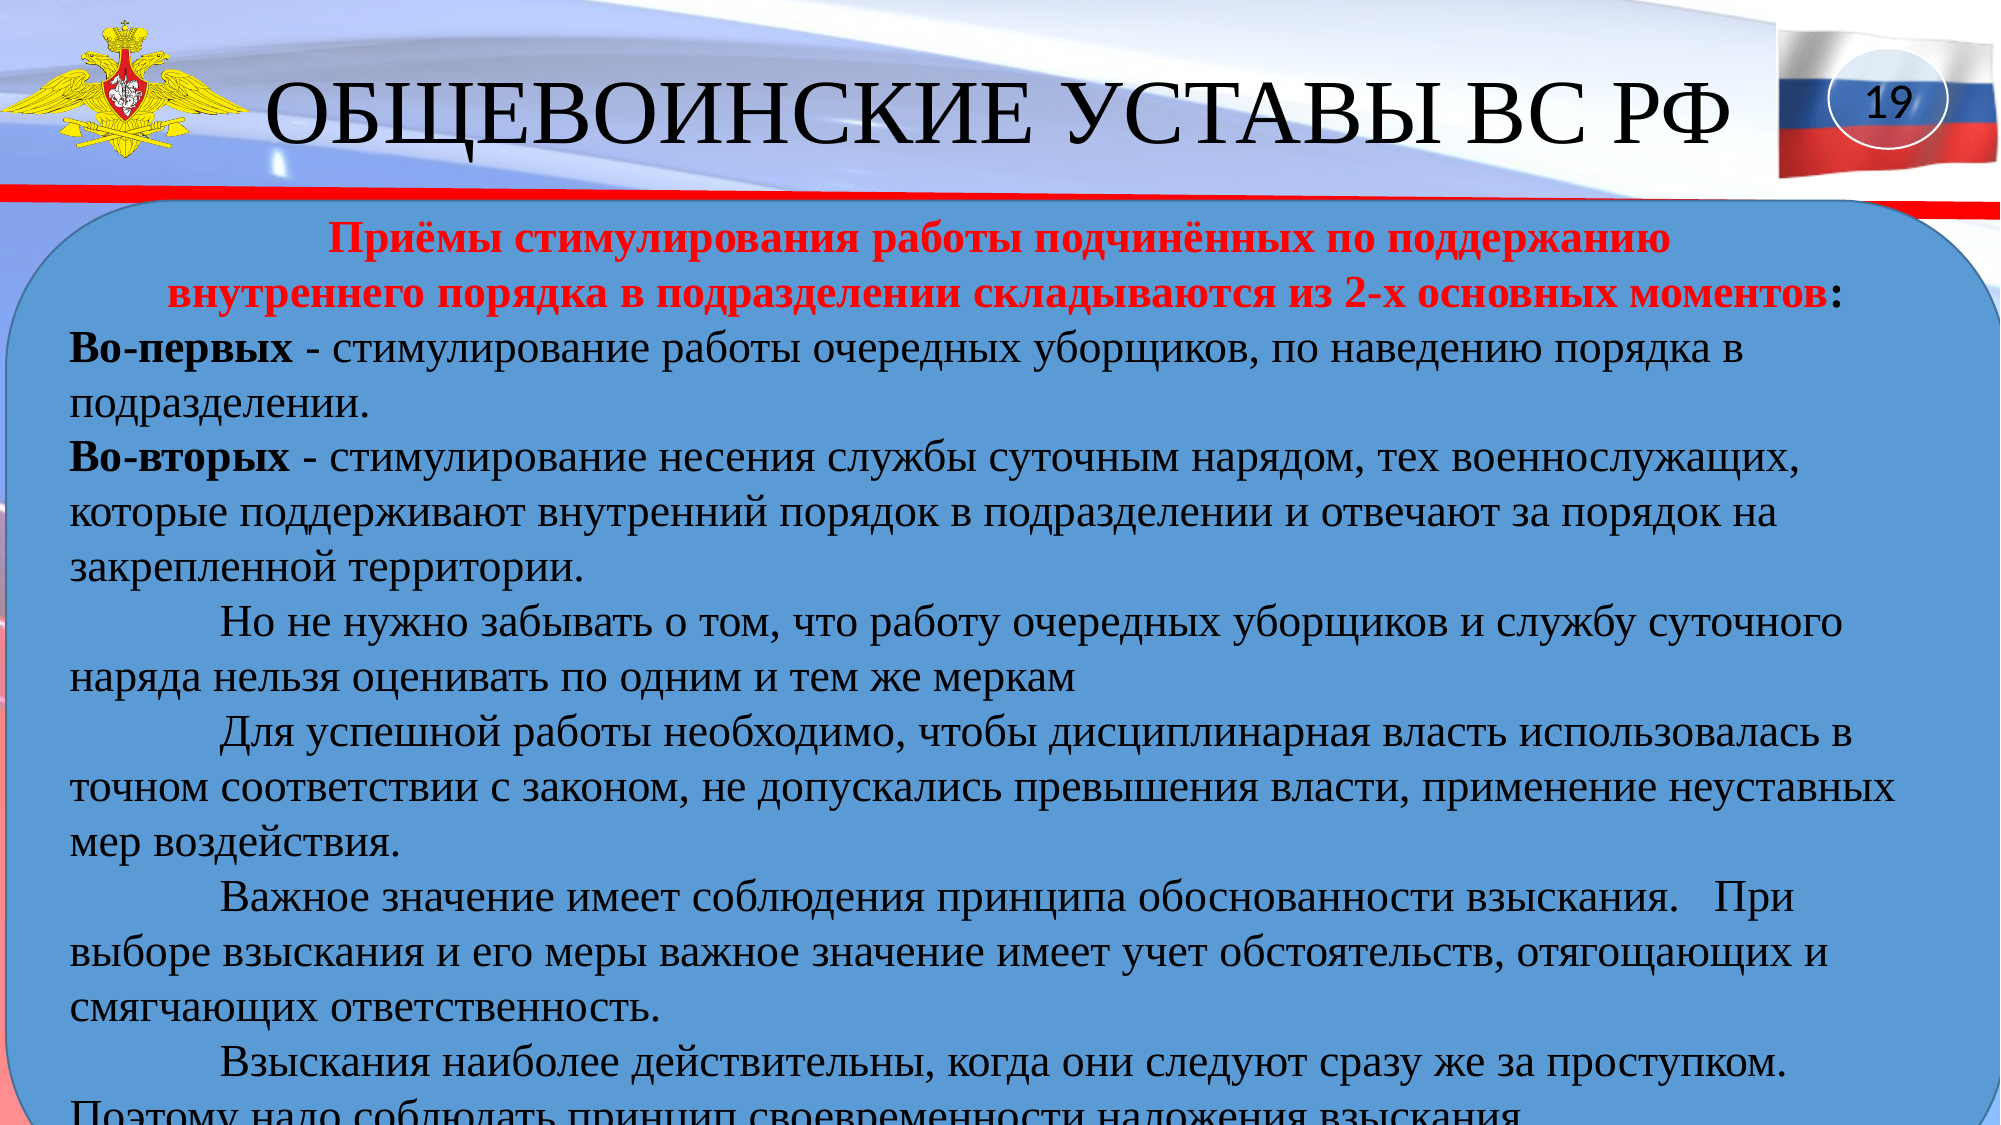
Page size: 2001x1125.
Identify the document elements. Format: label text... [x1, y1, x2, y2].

picture [0, 0, 250, 190]
picture [1776, 7, 2000, 201]
title ОБЩЕВОИНСКИЕ УСТАВЫ ВС РФ [250, 59, 1776, 193]
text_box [0, 193, 2000, 211]
text_box Приёмы стимулирования работы подчинённых по поддержанию внутреннего порядка в подразделении складываются из 2-х основных моментов: Во-первых - стимулирование работы очередных уборщиков, по наведению порядка в подразделении. Во-вторых - стимулирование несения службы суточным нарядом, тех военнослужащих, которые поддерживают внутренний порядок в подразделении и отвечают за порядок на закрепленной территории. Но не нужно забывать о том, что работу очередных уборщиков и службу суточного наряда нельзя оценивать по одним и тем же меркам Для успешной работы необходимо, чтобы дисциплинарная власть использовалась в точном соответствии с законом, не допускались превышения власти, применение неуставных мер воздействия. Важное значение имеет соблюдения принципа обоснованности взыскания. При выборе взыскания и его меры важное значение имеет учет обстоятельств, отягощающих и смягчающих ответственность. Взыскания наиболее действительны, когда они следуют сразу же за проступком. Поэтому надо соблюдать принцип своевременности наложения взыскания. [4, 211, 2000, 1125]
